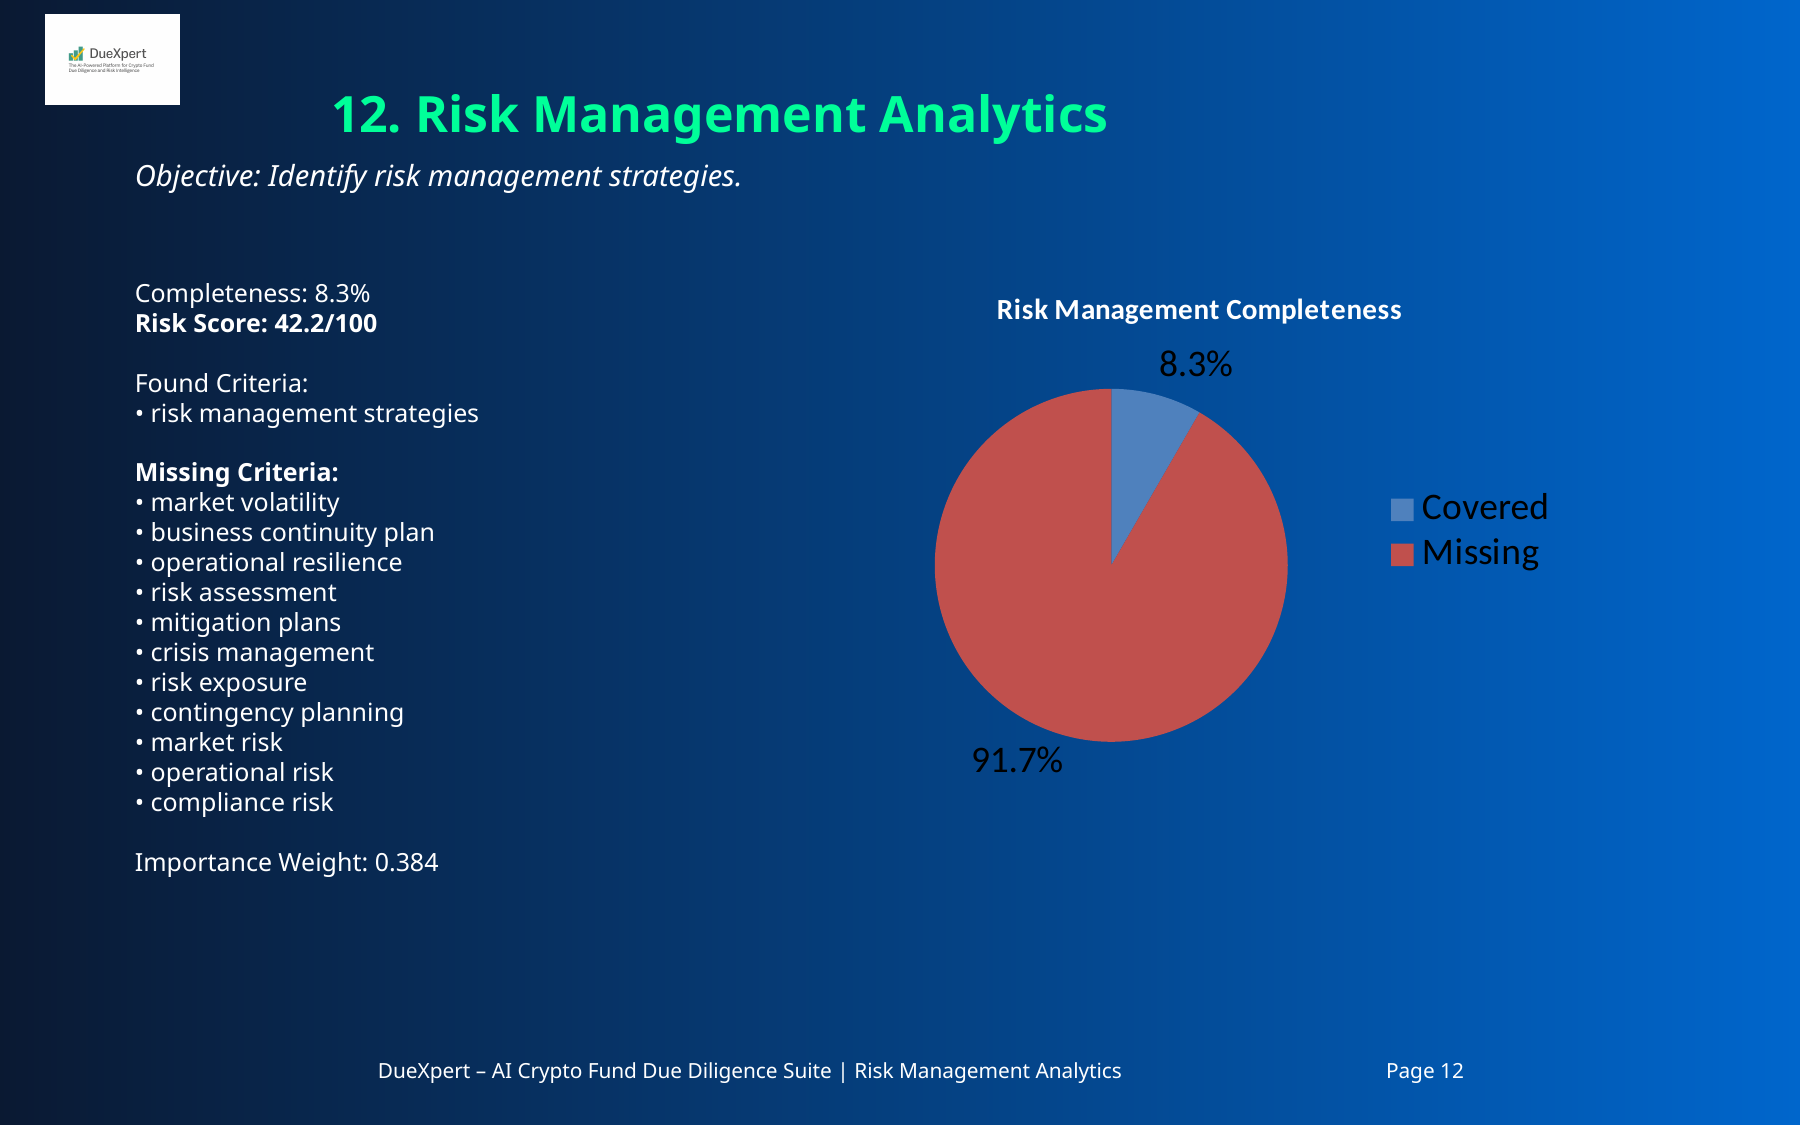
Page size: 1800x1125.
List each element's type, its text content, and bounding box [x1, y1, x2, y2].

text_box 12. Risk Management Analytics [316, 74, 1124, 149]
picture [44, 14, 181, 106]
text_box Completeness: 8.3% Risk Score: 42.2/100 Found Criteria: • risk management strategies Missing Criteria: • market volatility • business continuity plan • operational resilience • risk assessment • mitigation plans • crisis management • risk exposure • contingency planning • market risk • operational risk • compliance risk Importance Weight: 0.384 [119, 269, 945, 884]
text_box Objective: Identify risk management strategies. [119, 149, 1320, 200]
text_box Page 12 [1371, 1050, 1479, 1090]
text_box DueXpert – AI Crypto Fund Due Diligence Suite | Risk Management Analytics [363, 1050, 1137, 1090]
chart [824, 269, 1576, 796]
